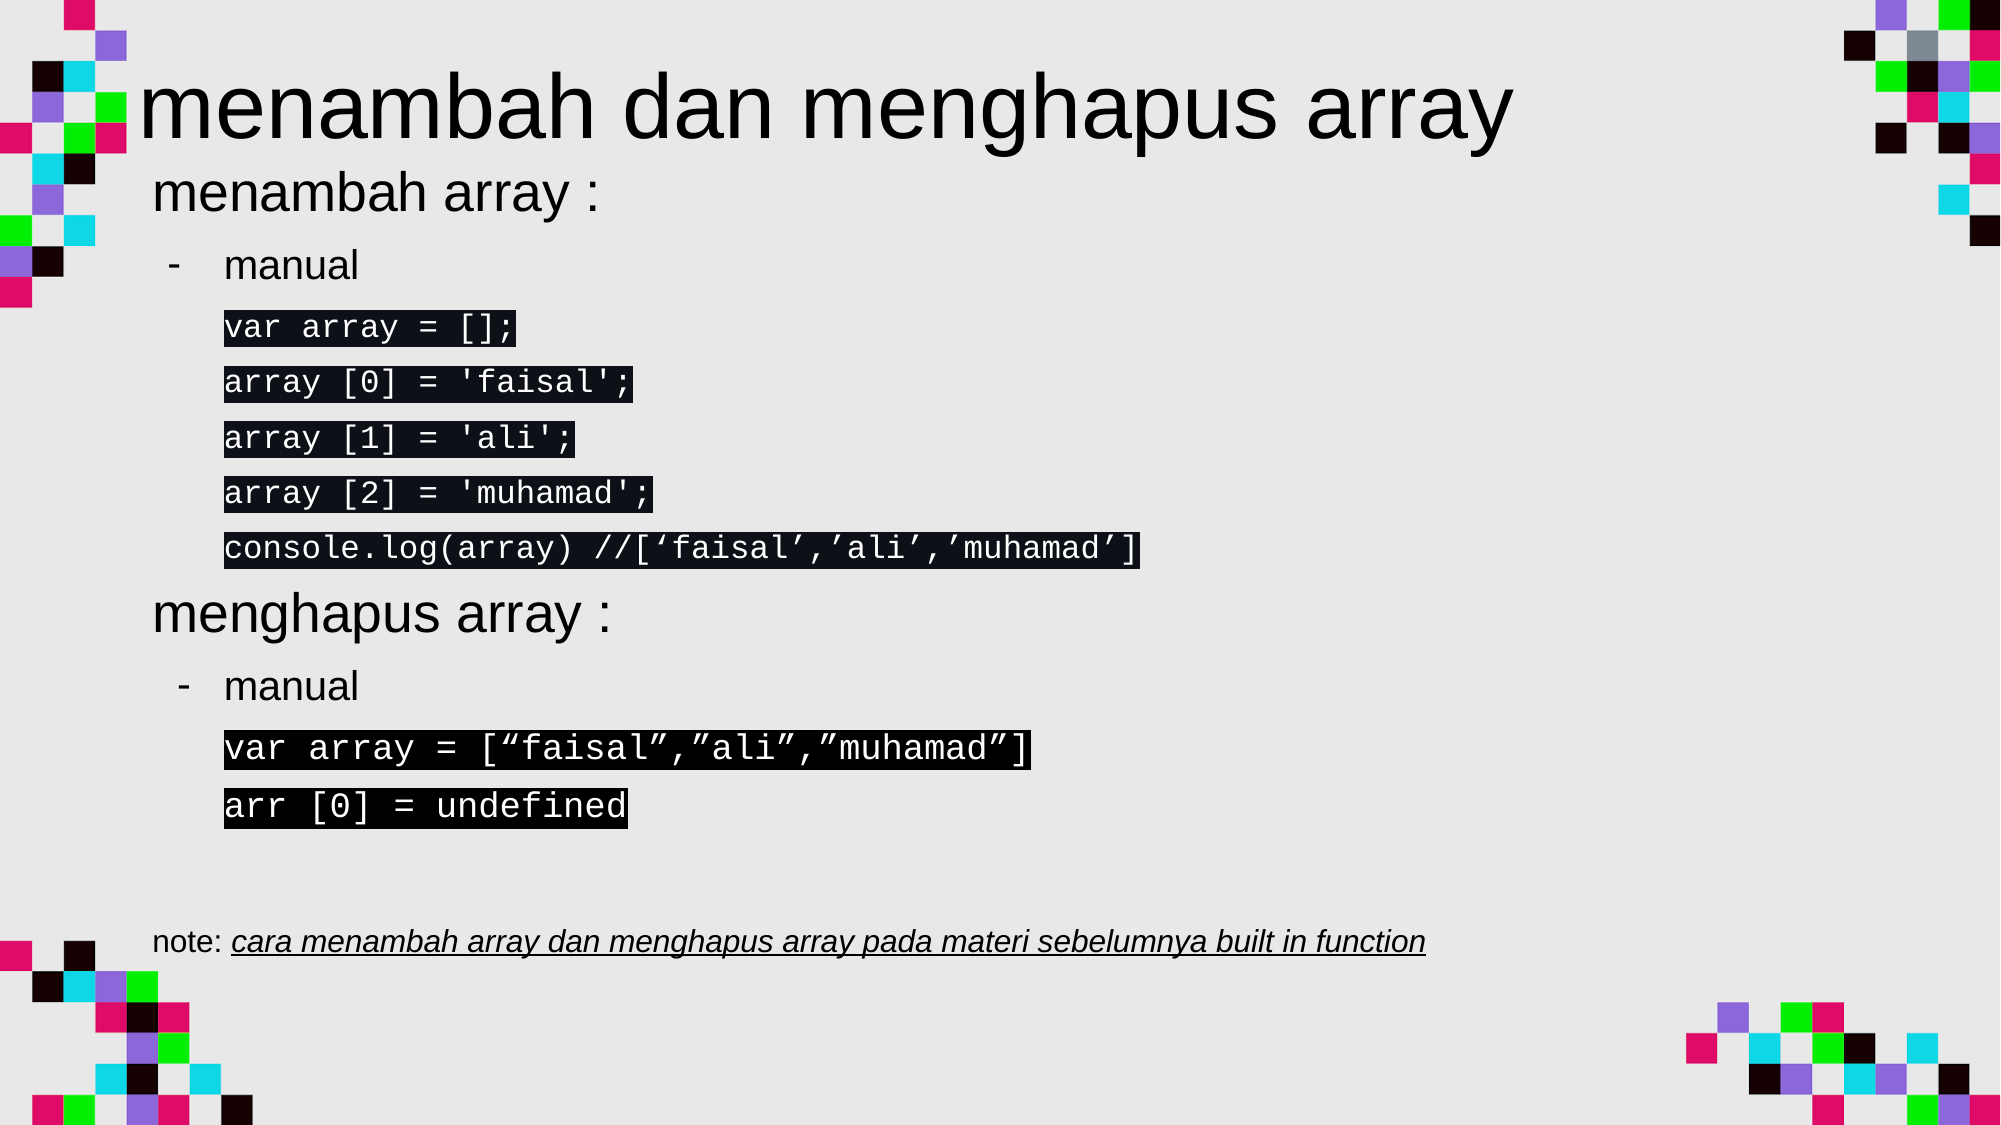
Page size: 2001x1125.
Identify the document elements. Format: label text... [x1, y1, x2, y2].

picture [0, 0, 2001, 1125]
list menambah array : manual var array = []; array [0] = 'faisal'; array [1] = 'ali'; array [2] = 'muhamad'; console.log(array) //[‘faisal’,’ali’,’muhamad’] menghapus array : manual var array = [“faisal”,”ali”,”muhamad”] arr [0] = undefined note: cara menambah array dan menghapus array pada materi sebelumnya built in function [137, 156, 1863, 969]
title menambah dan menghapus array [123, 0, 1849, 218]
